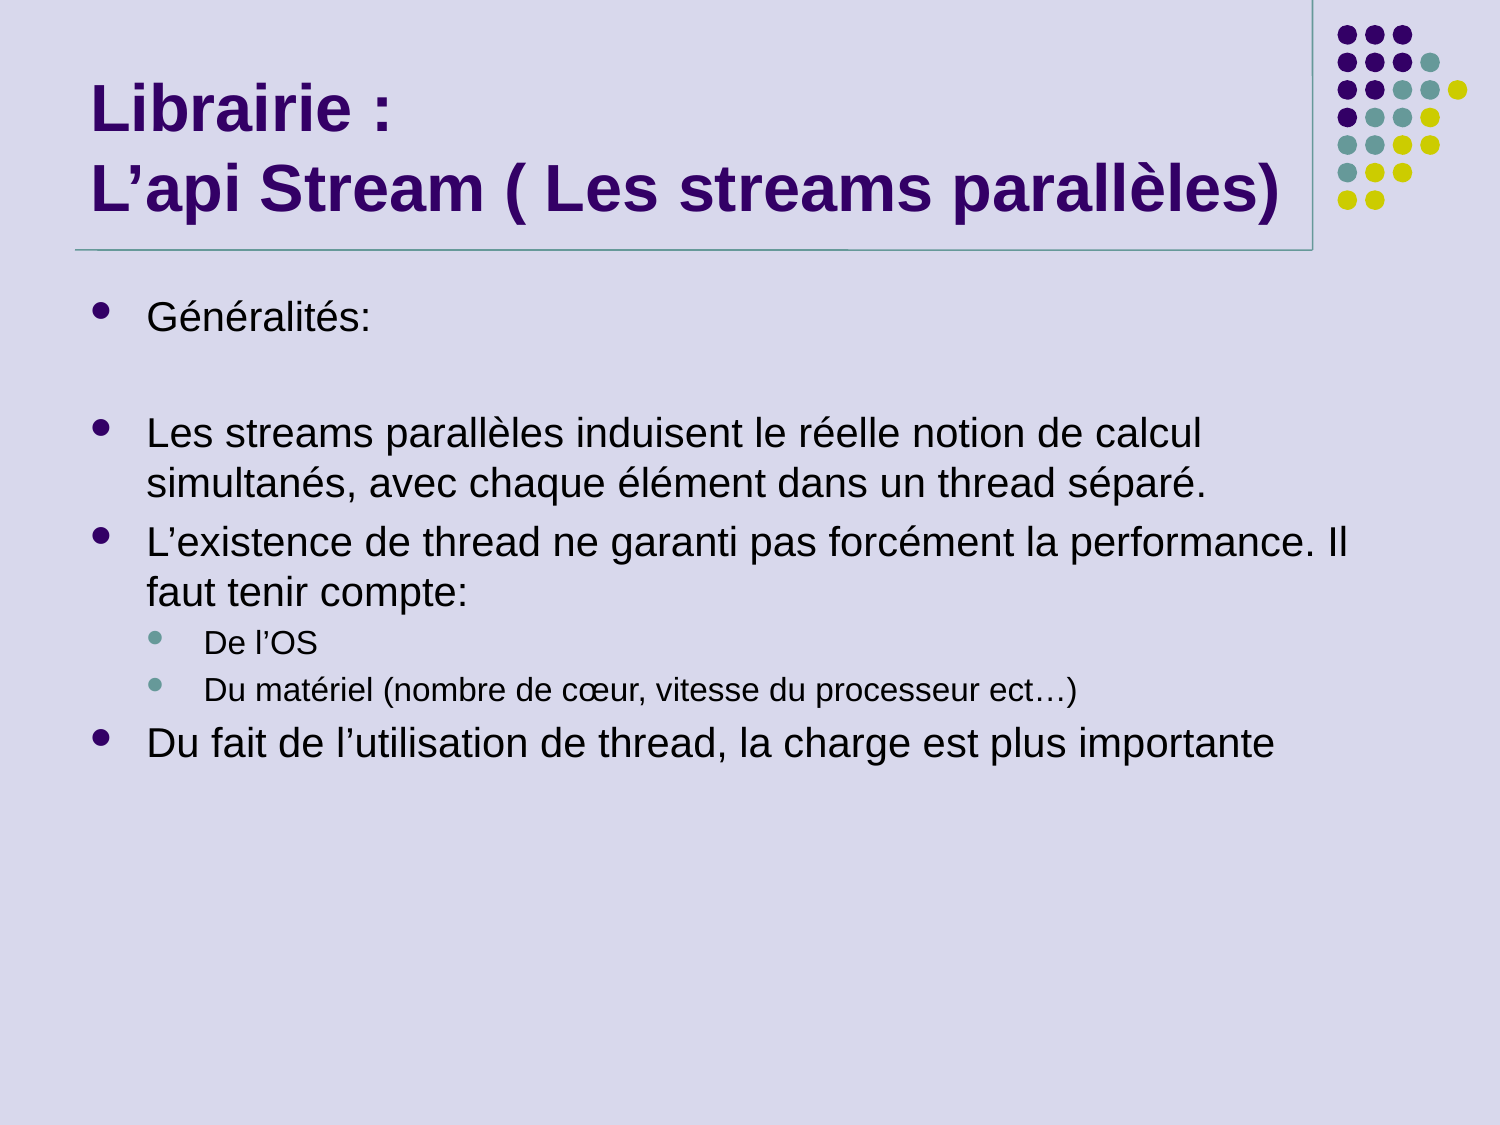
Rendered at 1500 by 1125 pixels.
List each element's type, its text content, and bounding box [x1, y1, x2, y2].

list Généralités: Les streams parallèles induisent le réelle notion de calcul simultanés, avec chaque élément dans un thread séparé. L’existence de thread ne garanti pas forcément la performance. Il faut tenir compte: De l’OS Du matériel (nombre de cœur, vitesse du processeur ect…) Du fait de l’utilisation de thread, la charge est plus importante [75, 282, 1425, 1006]
title Librairie : L’api Stream ( Les streams parallèles) [75, 20, 1313, 233]
